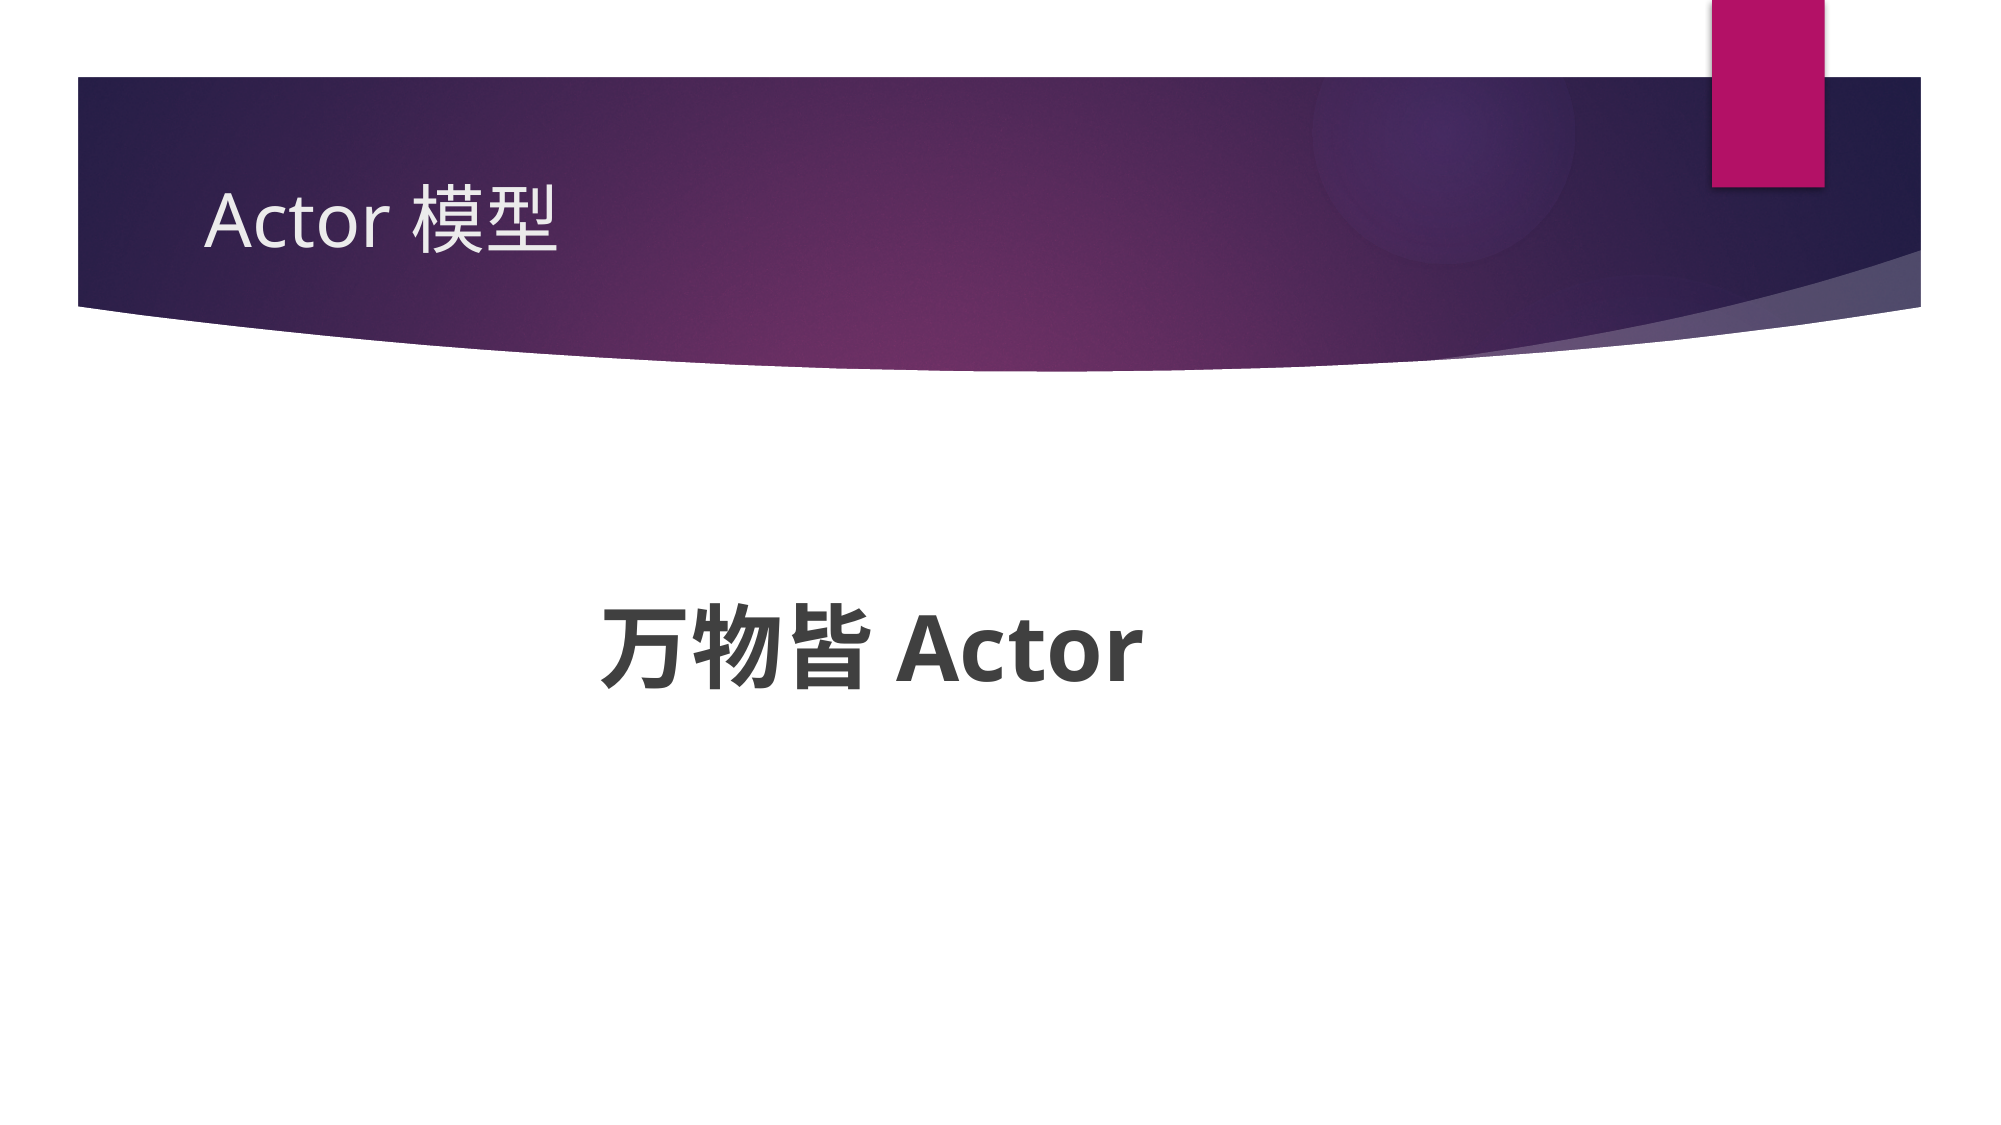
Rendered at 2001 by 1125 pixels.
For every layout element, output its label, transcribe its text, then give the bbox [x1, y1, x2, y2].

title Actor模型 [189, 159, 1627, 276]
list 万物皆Actor [584, 582, 2000, 1125]
